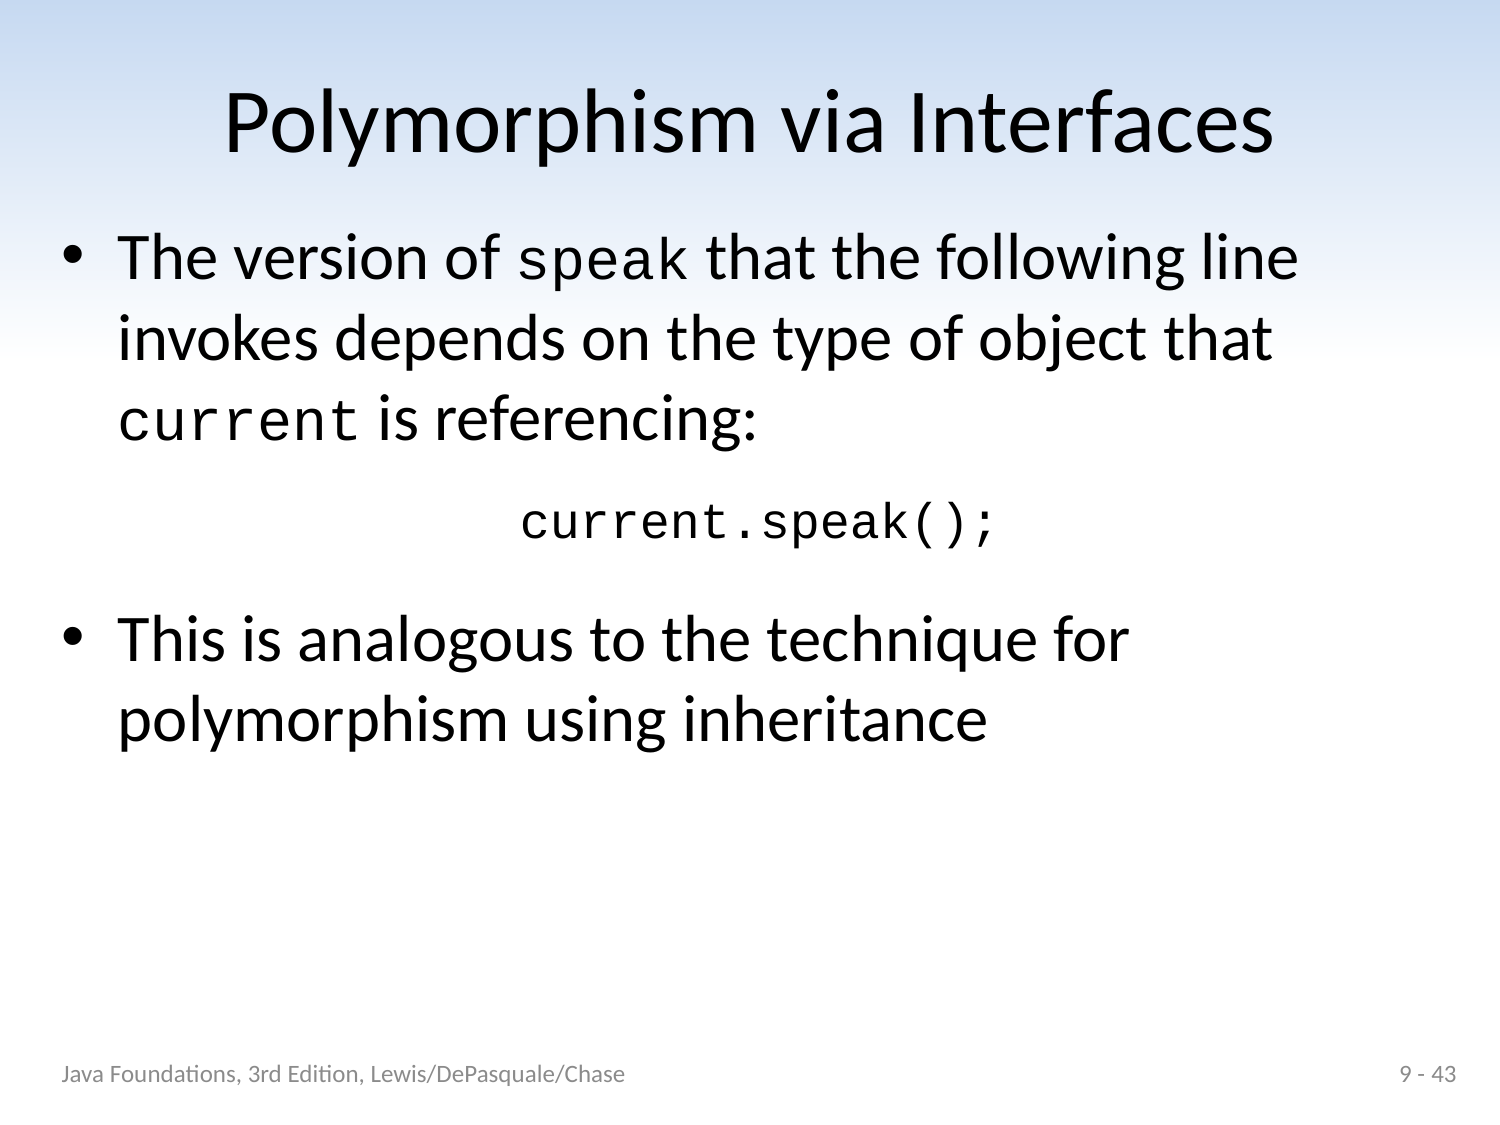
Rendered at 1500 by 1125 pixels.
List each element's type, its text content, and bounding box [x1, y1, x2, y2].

list The version of speak that the following line invokes depends on the type of object that current is referencing: current.speak(); This is analogous to the technique for polymorphism using inheritance [46, 205, 1473, 1043]
title Polymorphism via Interfaces [28, 45, 1473, 186]
footer Java Foundations, 3rd Edition, Lewis/DePasquale/Chase [46, 1042, 1122, 1103]
slide_number 9 - 43 [1122, 1042, 1472, 1103]
